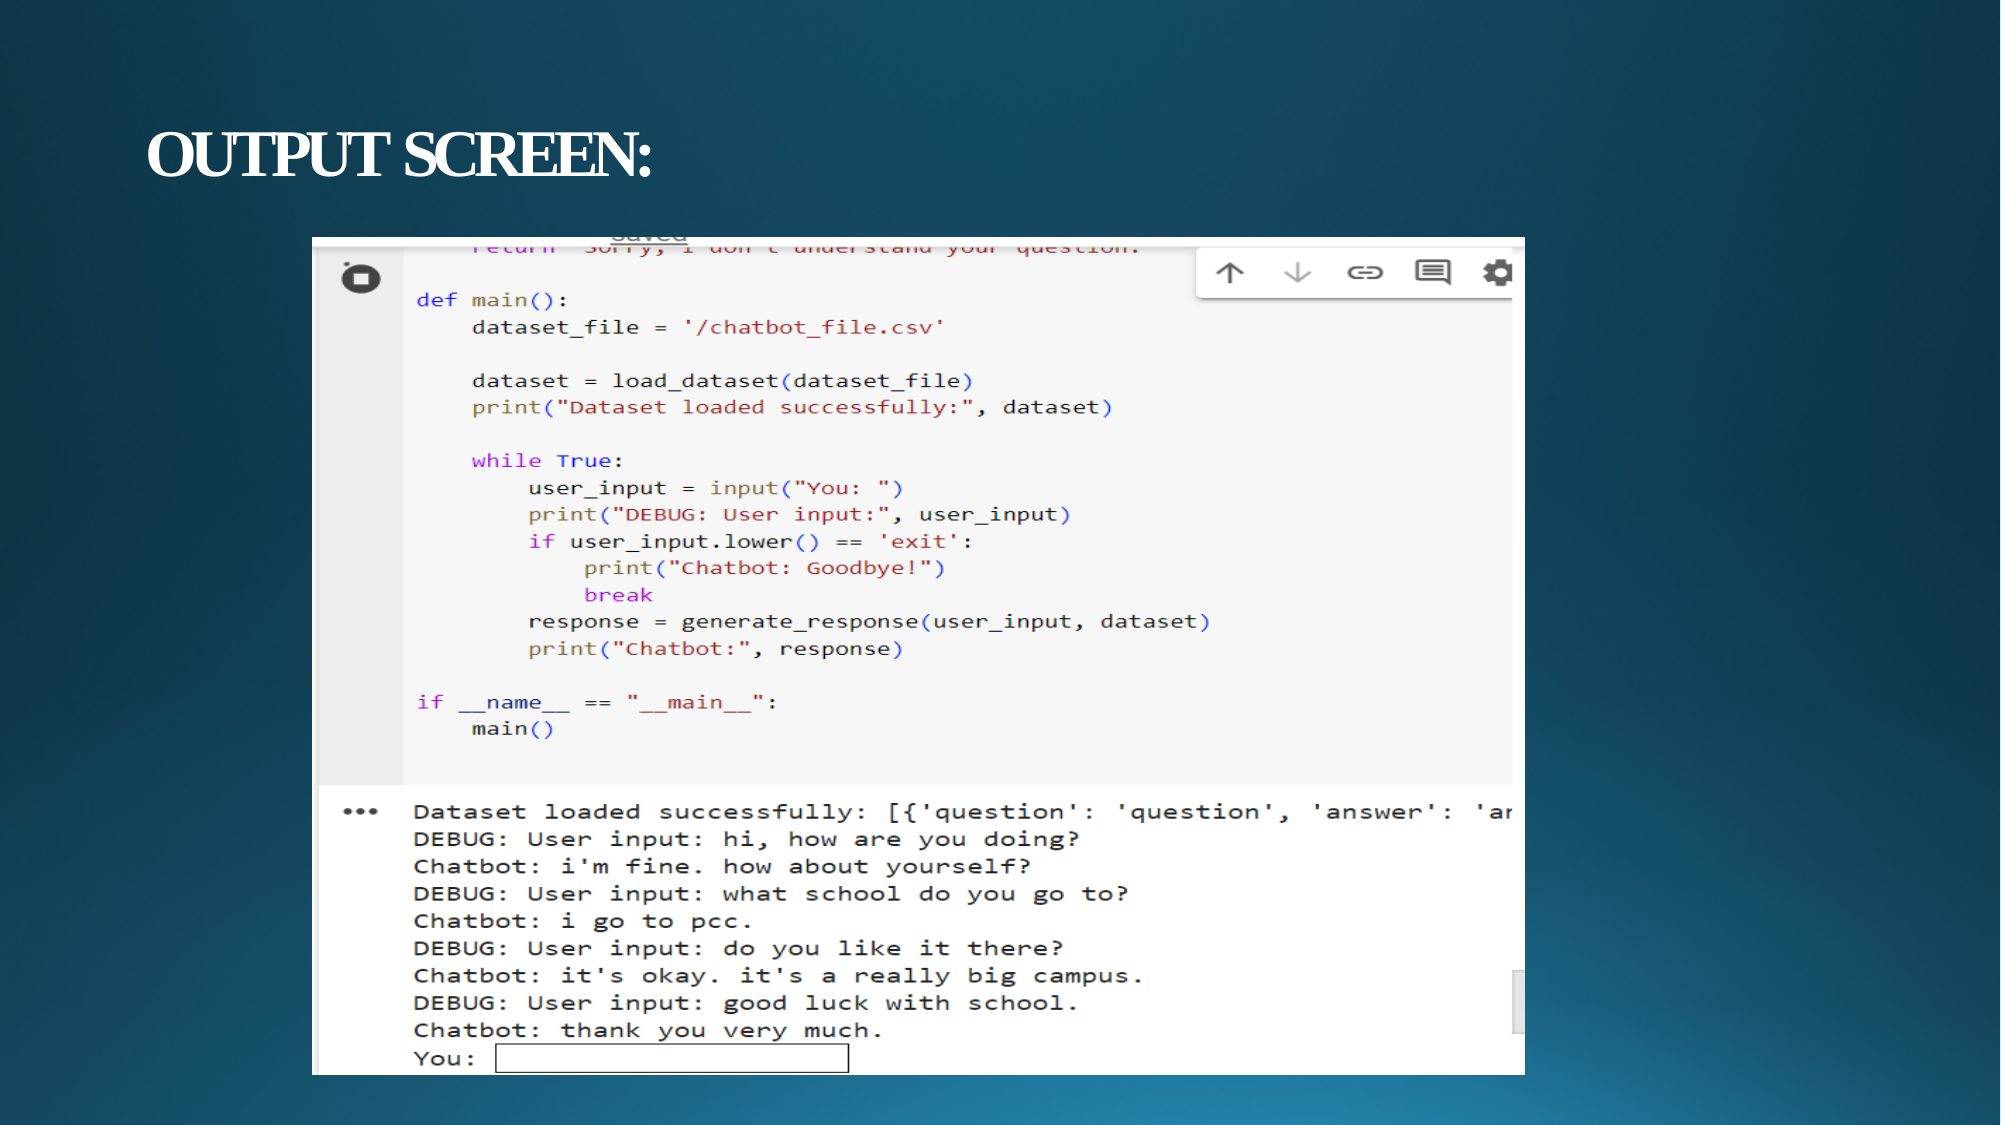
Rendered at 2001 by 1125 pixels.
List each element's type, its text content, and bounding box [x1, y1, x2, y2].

title OUTPUT SCREEN: [87, 0, 1813, 244]
picture [0, 0, 2001, 1125]
